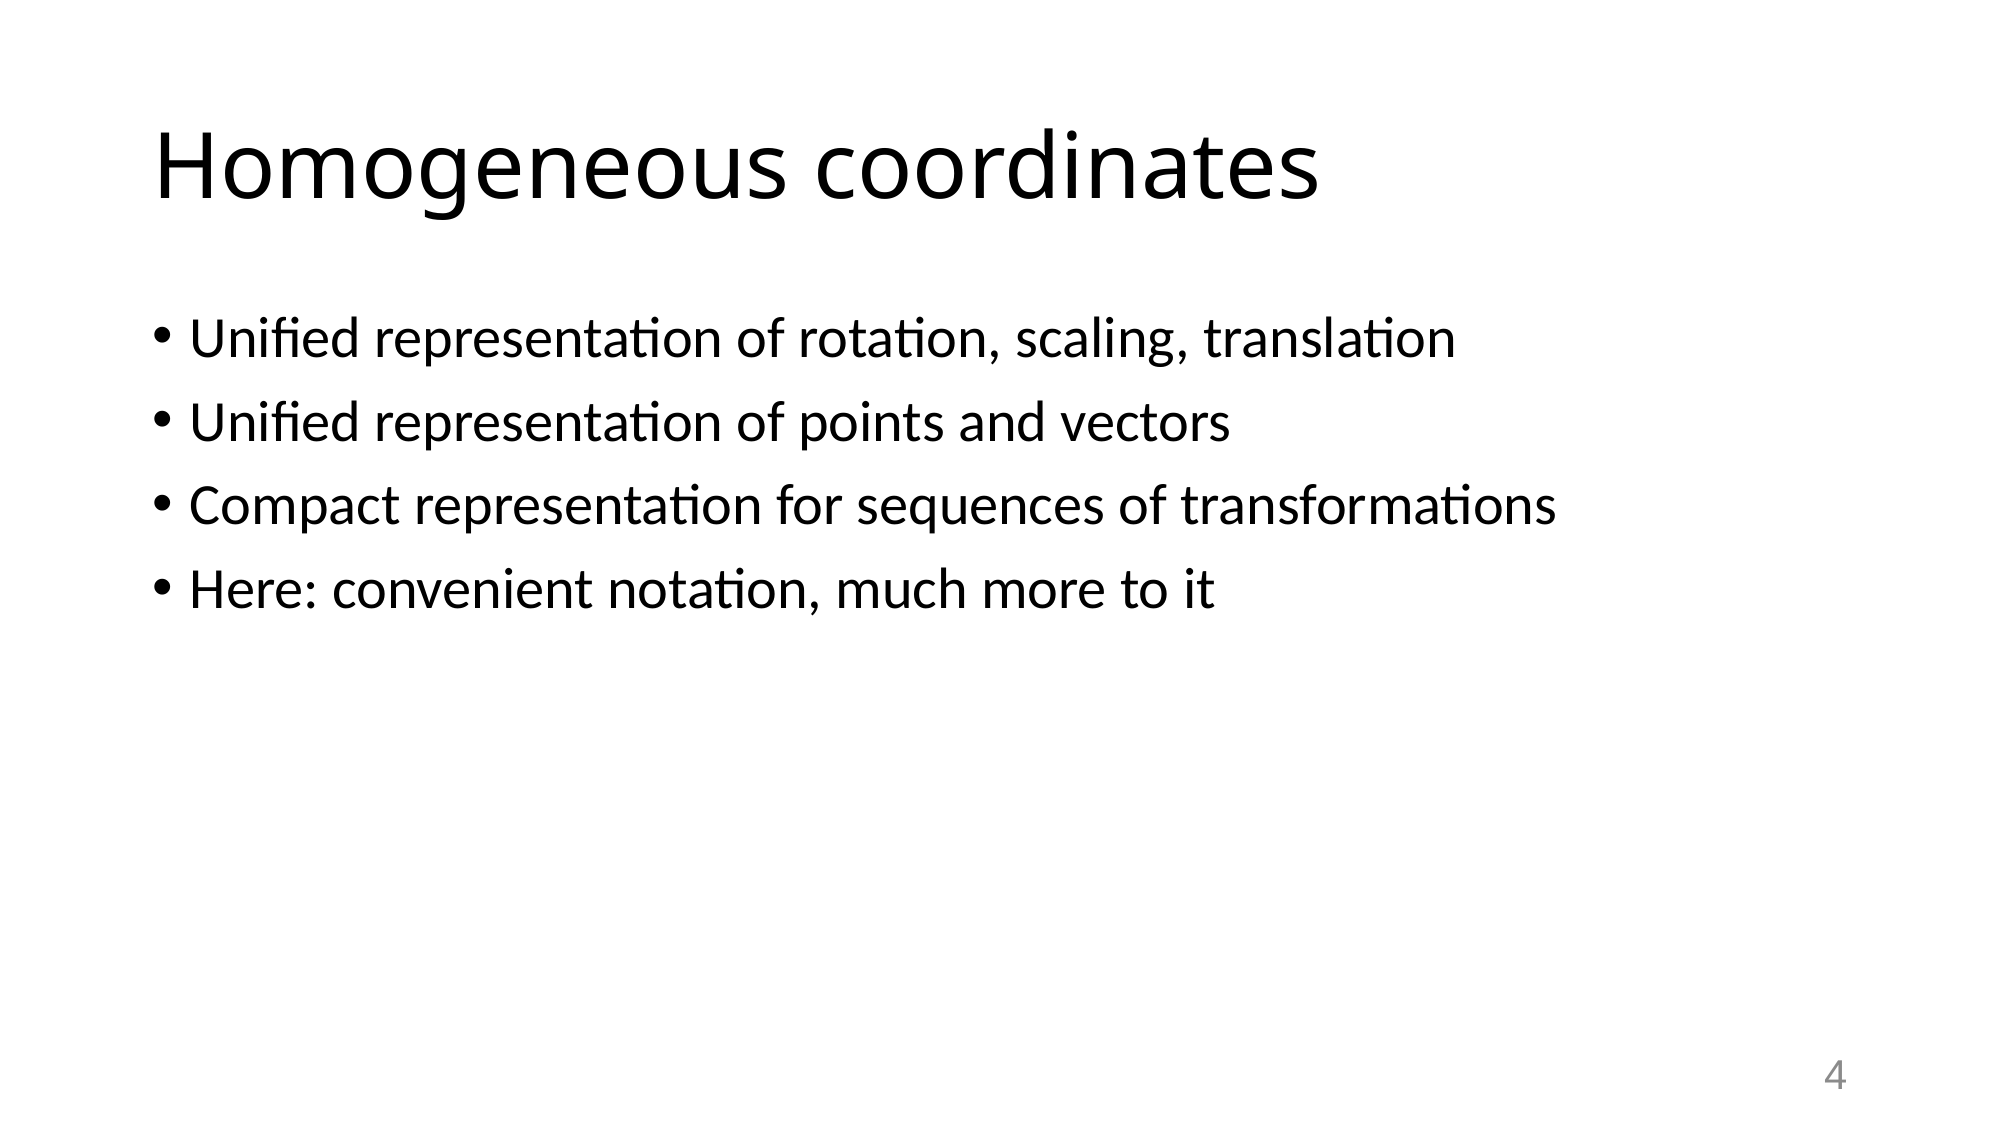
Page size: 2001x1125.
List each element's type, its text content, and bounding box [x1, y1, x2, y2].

list Unified representation of rotation, scaling, translation Unified representation of points and vectors Compact representation for sequences of transformations Here: convenient notation, much more to it [137, 299, 1863, 1014]
title Homogeneous coordinates [137, 59, 1863, 278]
slide_number 4 [1412, 1042, 1863, 1103]
